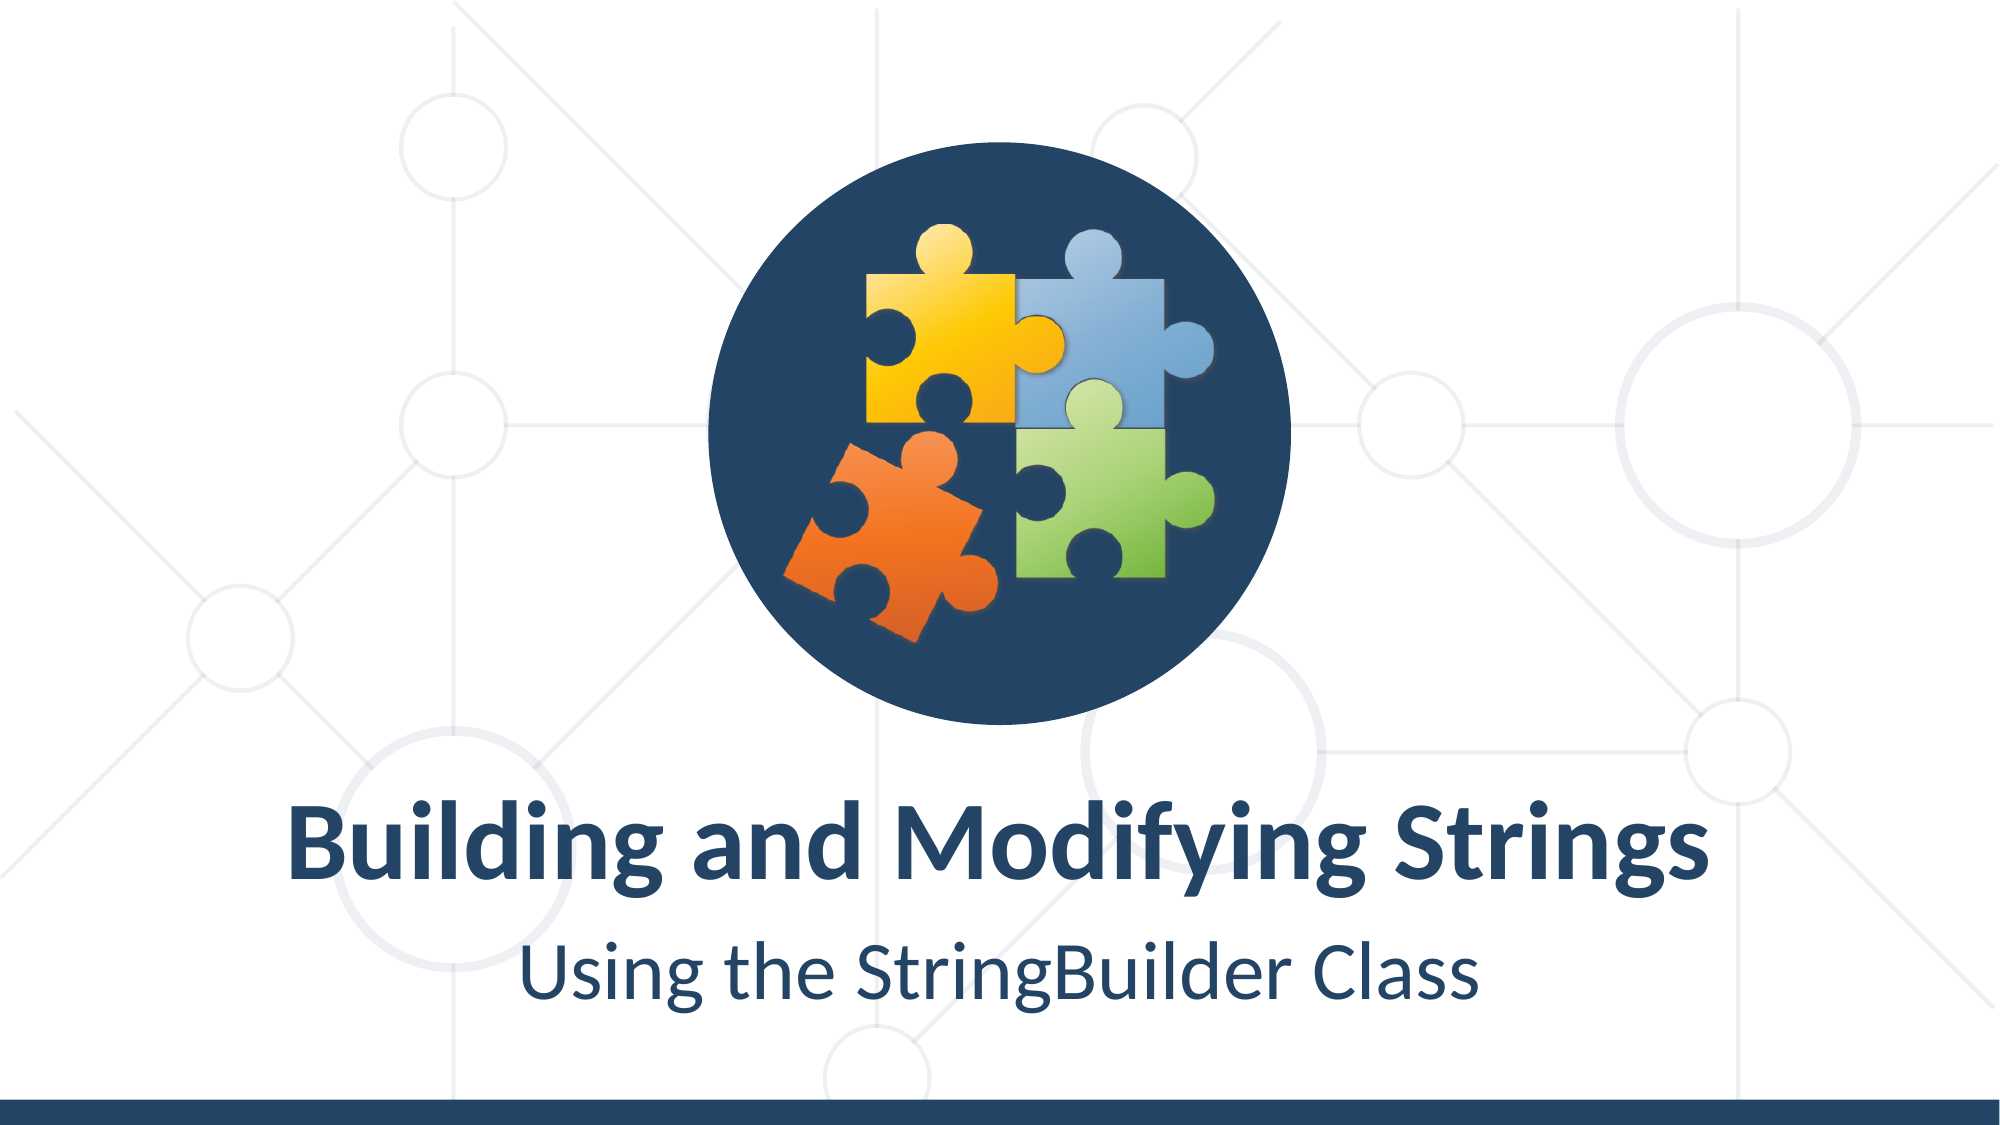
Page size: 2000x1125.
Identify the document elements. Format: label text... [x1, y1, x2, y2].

list Using the StringBuilder Class [111, 912, 1888, 1016]
list Building and Modifying Strings [111, 768, 1888, 895]
picture [777, 224, 1222, 651]
